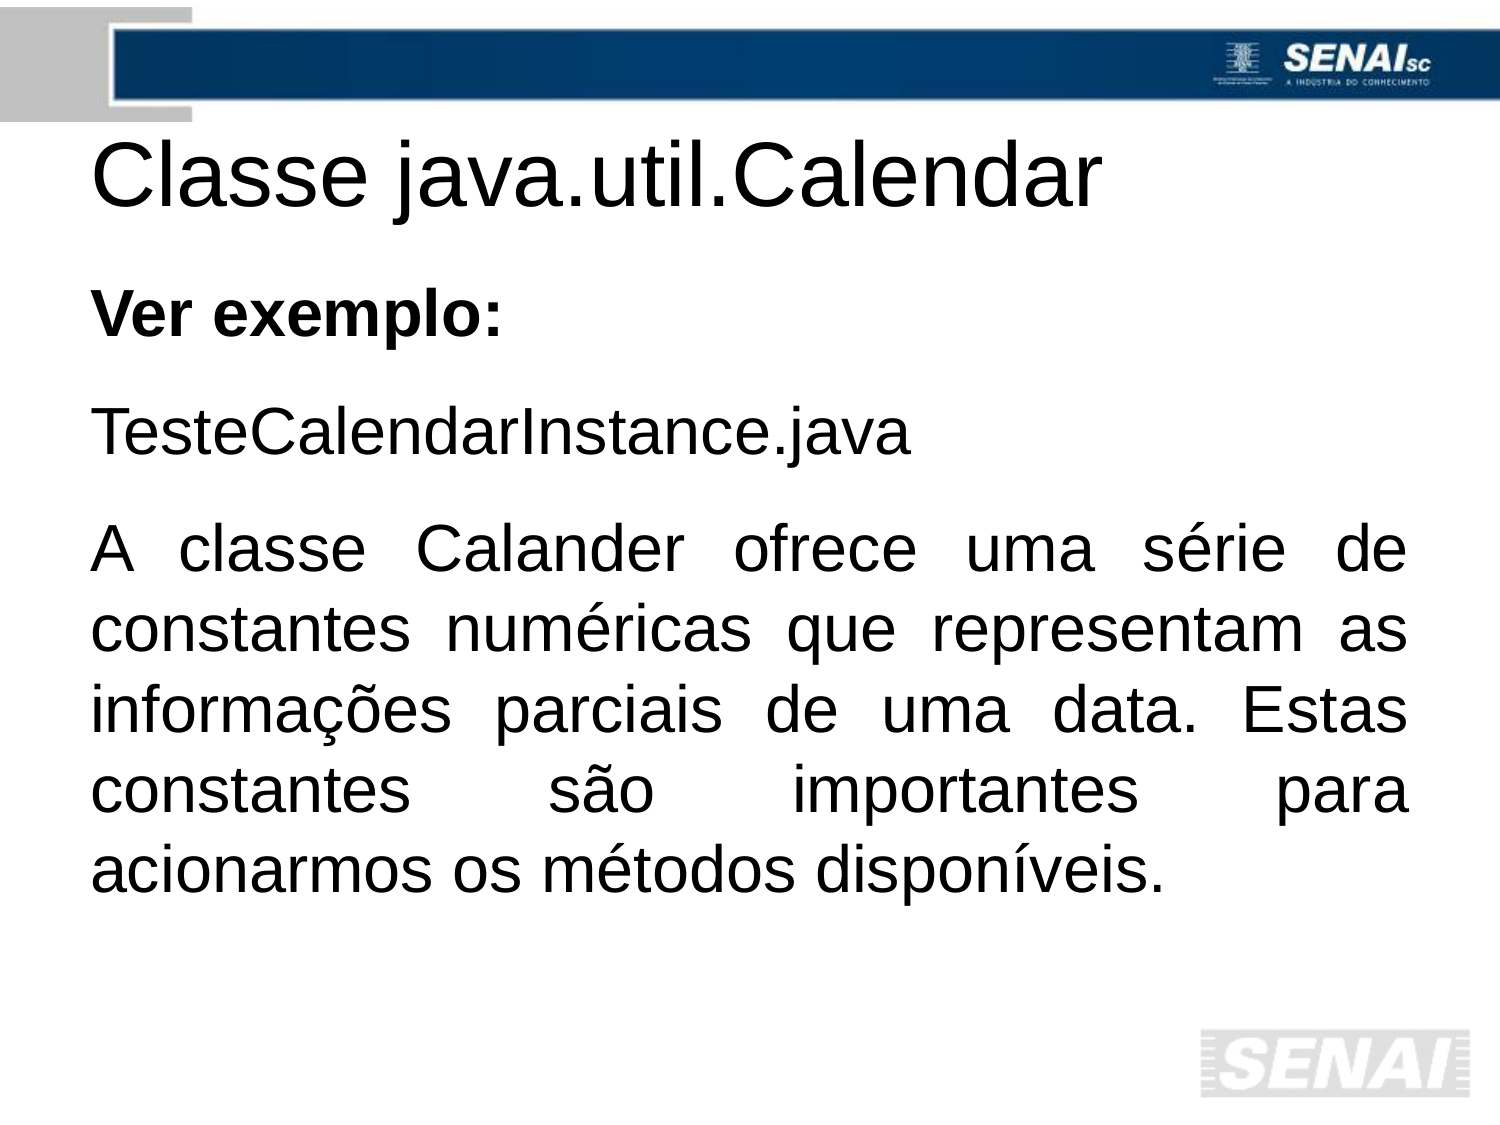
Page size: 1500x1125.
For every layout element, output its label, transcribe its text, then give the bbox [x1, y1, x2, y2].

list Ver exemplo: TesteCalendarInstance.java A classe Calander ofrece uma série de constantes numéricas que representam as informações parciais de uma data. Estas constantes são importantes para acionarmos os métodos disponíveis. [75, 262, 1425, 1005]
picture [0, 7, 1500, 122]
title Classe java.util.Calendar [75, 45, 1425, 233]
